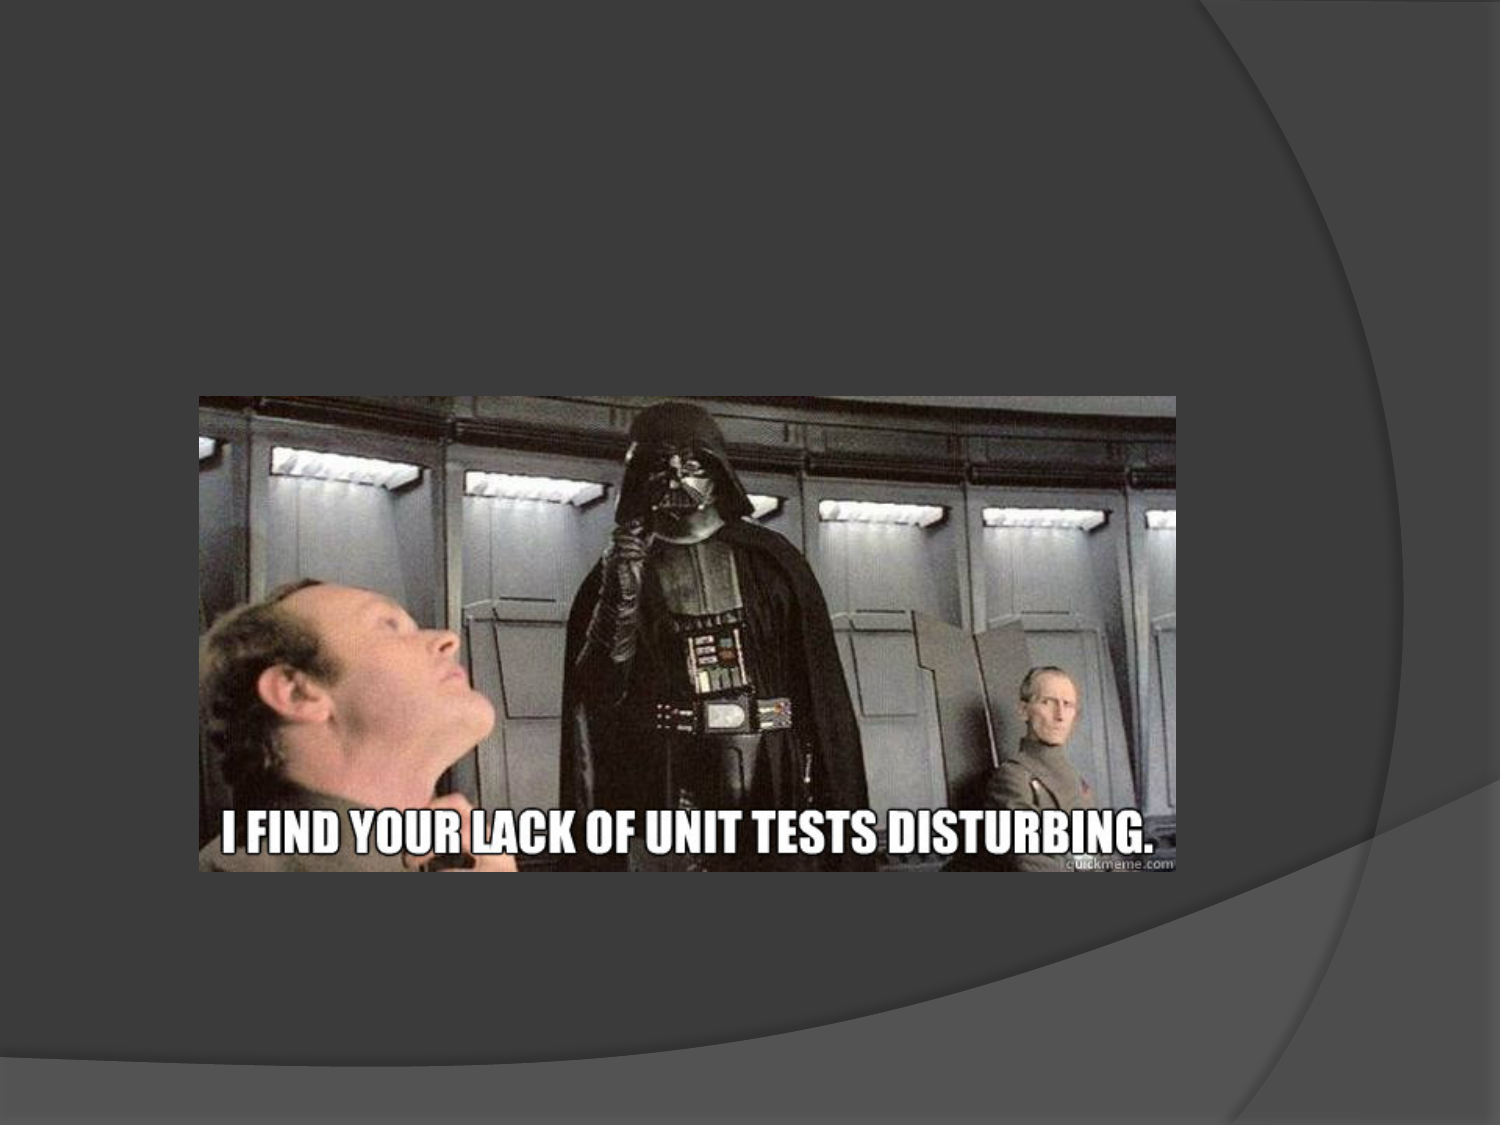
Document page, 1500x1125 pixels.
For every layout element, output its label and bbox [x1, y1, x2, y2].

list [198, 395, 1176, 872]
